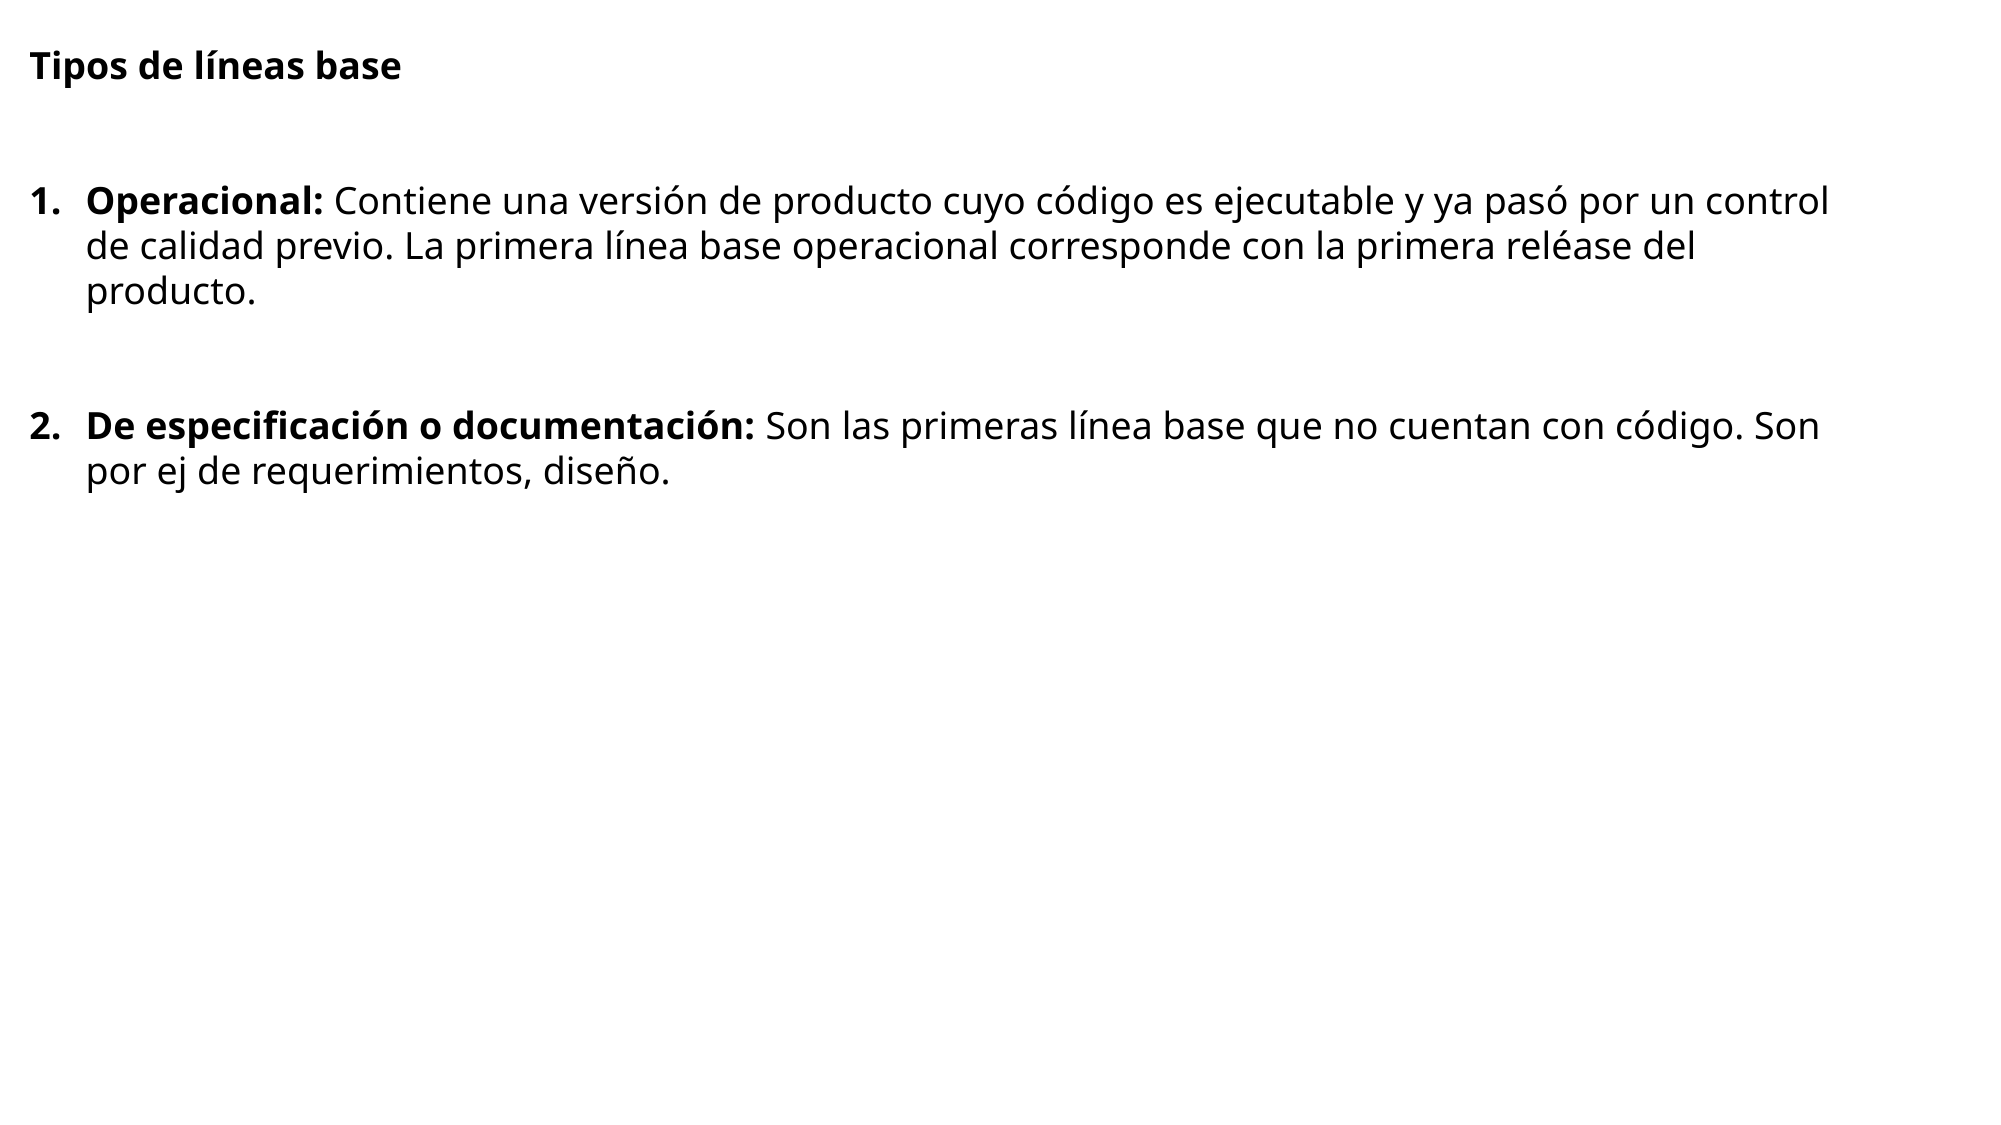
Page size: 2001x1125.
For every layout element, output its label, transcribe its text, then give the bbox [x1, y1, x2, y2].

text_box [14, 405, 45, 512]
text_box Tipos de líneas base Operacional: Contiene una versión de producto cuyo código es ejecutable y ya pasó por un control de calidad previo. La primera línea base operacional corresponde con la primera reléase del producto. De especificación o documentación: Son las primeras línea base que no cuentan con código. Son por ej de requerimientos, diseño. [14, 34, 1854, 590]
